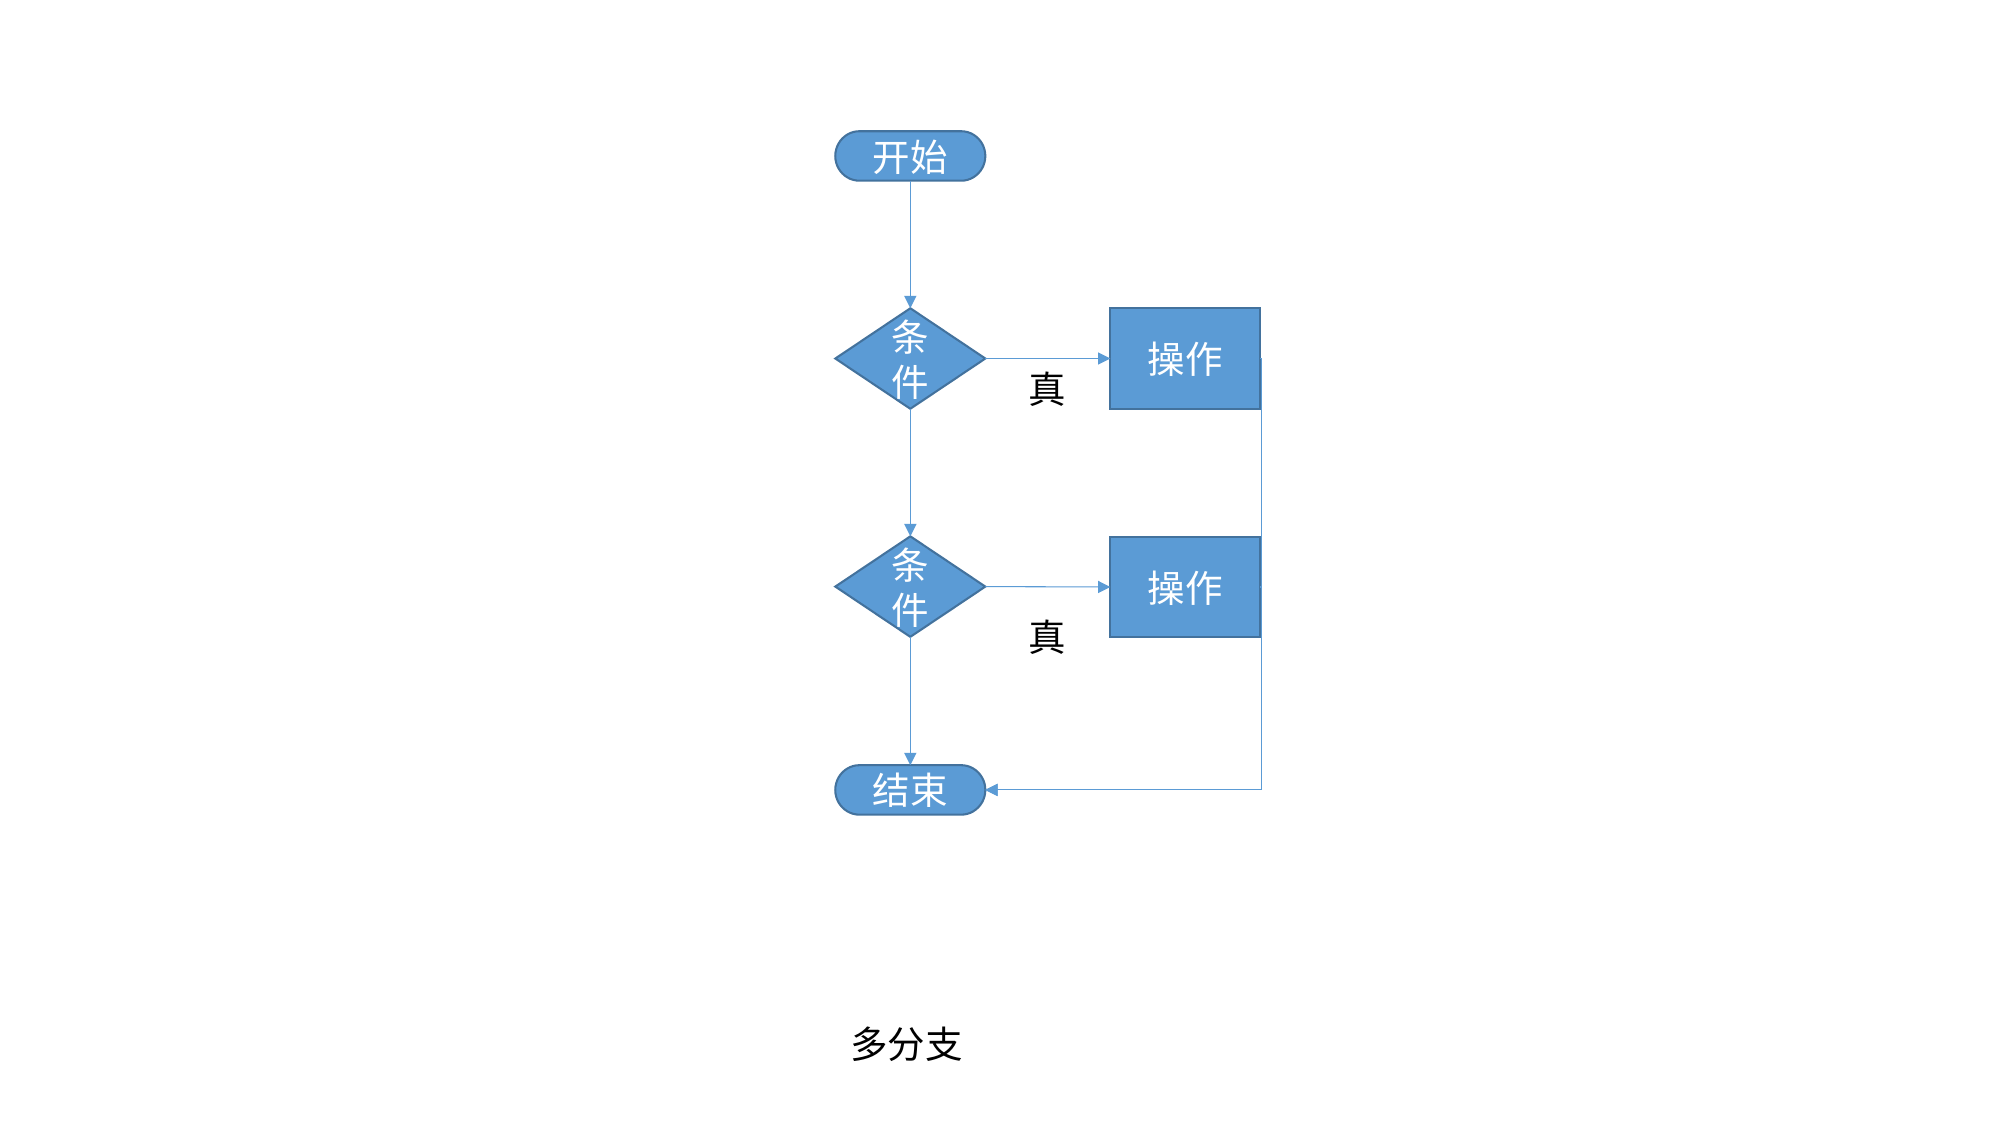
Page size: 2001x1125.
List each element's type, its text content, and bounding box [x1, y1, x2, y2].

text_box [985, 586, 1261, 790]
text_box 开始 [834, 130, 987, 182]
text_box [985, 358, 1261, 586]
text_box 结束 [834, 764, 987, 816]
text_box 条件 [833, 535, 985, 638]
text_box 操作 [1109, 307, 1261, 358]
text_box 条件 [833, 307, 987, 410]
text_box 多分支 [835, 1013, 988, 1074]
